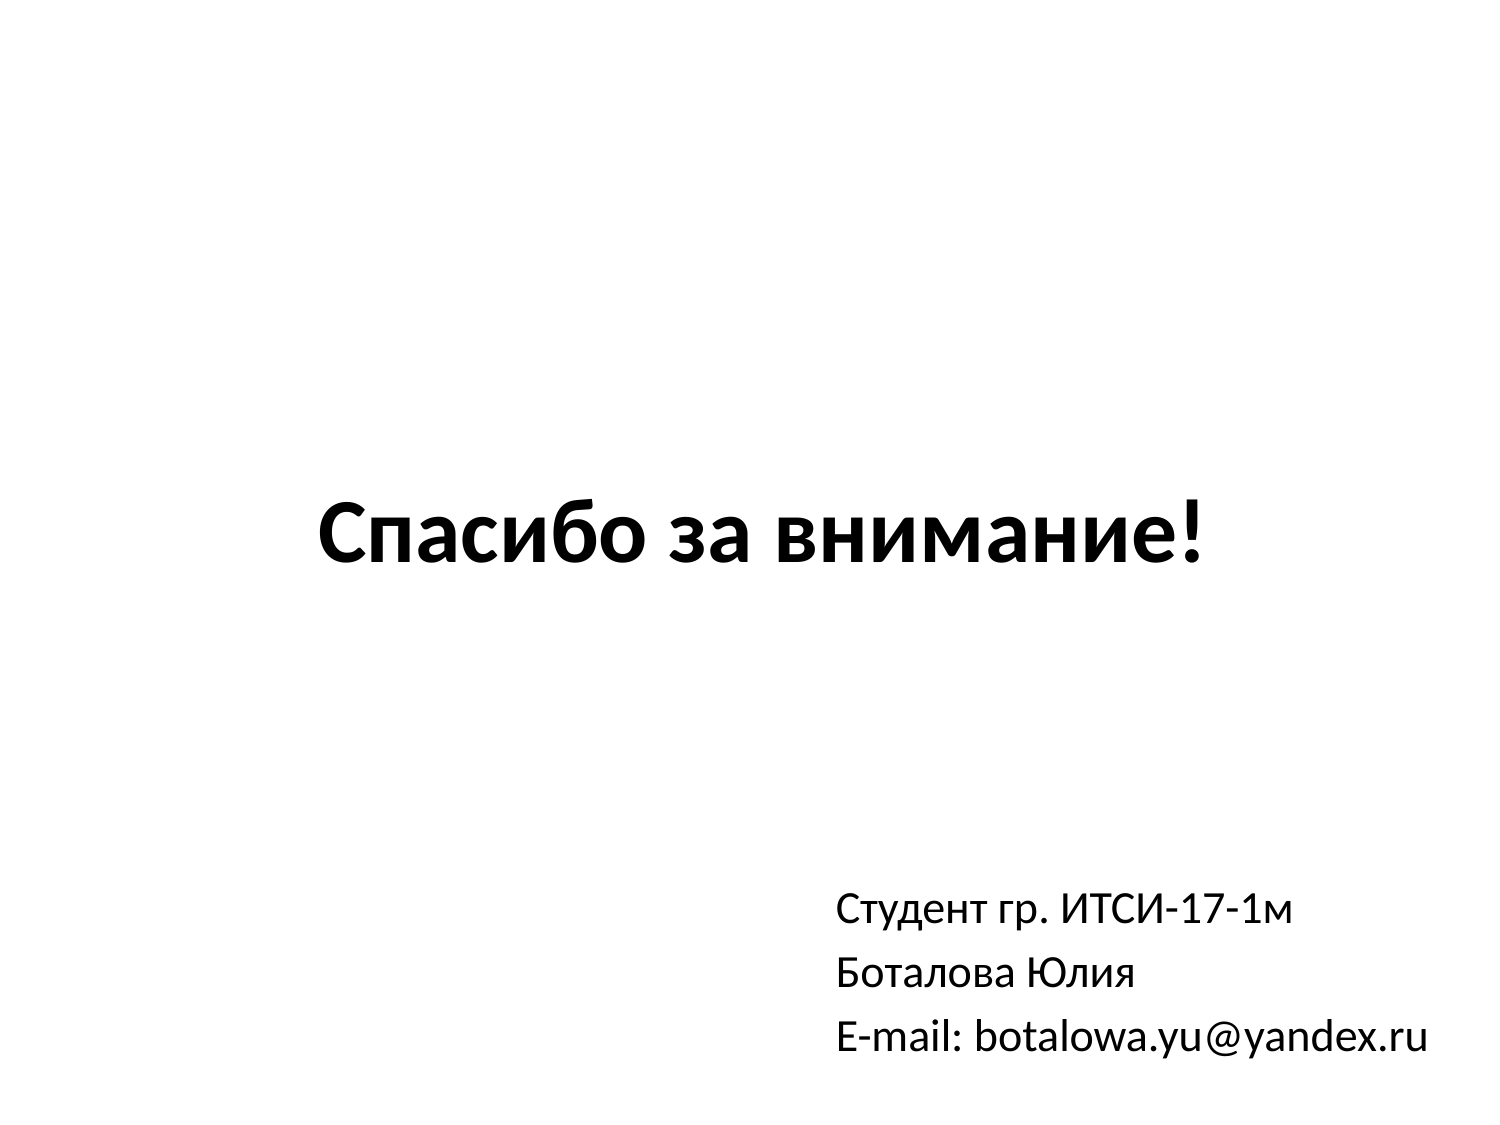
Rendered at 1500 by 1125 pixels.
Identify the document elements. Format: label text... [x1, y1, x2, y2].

text_box Студент гр. ИТСИ-17-1м Боталова Юлия E-mail: botalowa.yu@yandex.ru [820, 869, 1484, 1071]
title Спасибо за внимание! [88, 432, 1439, 621]
